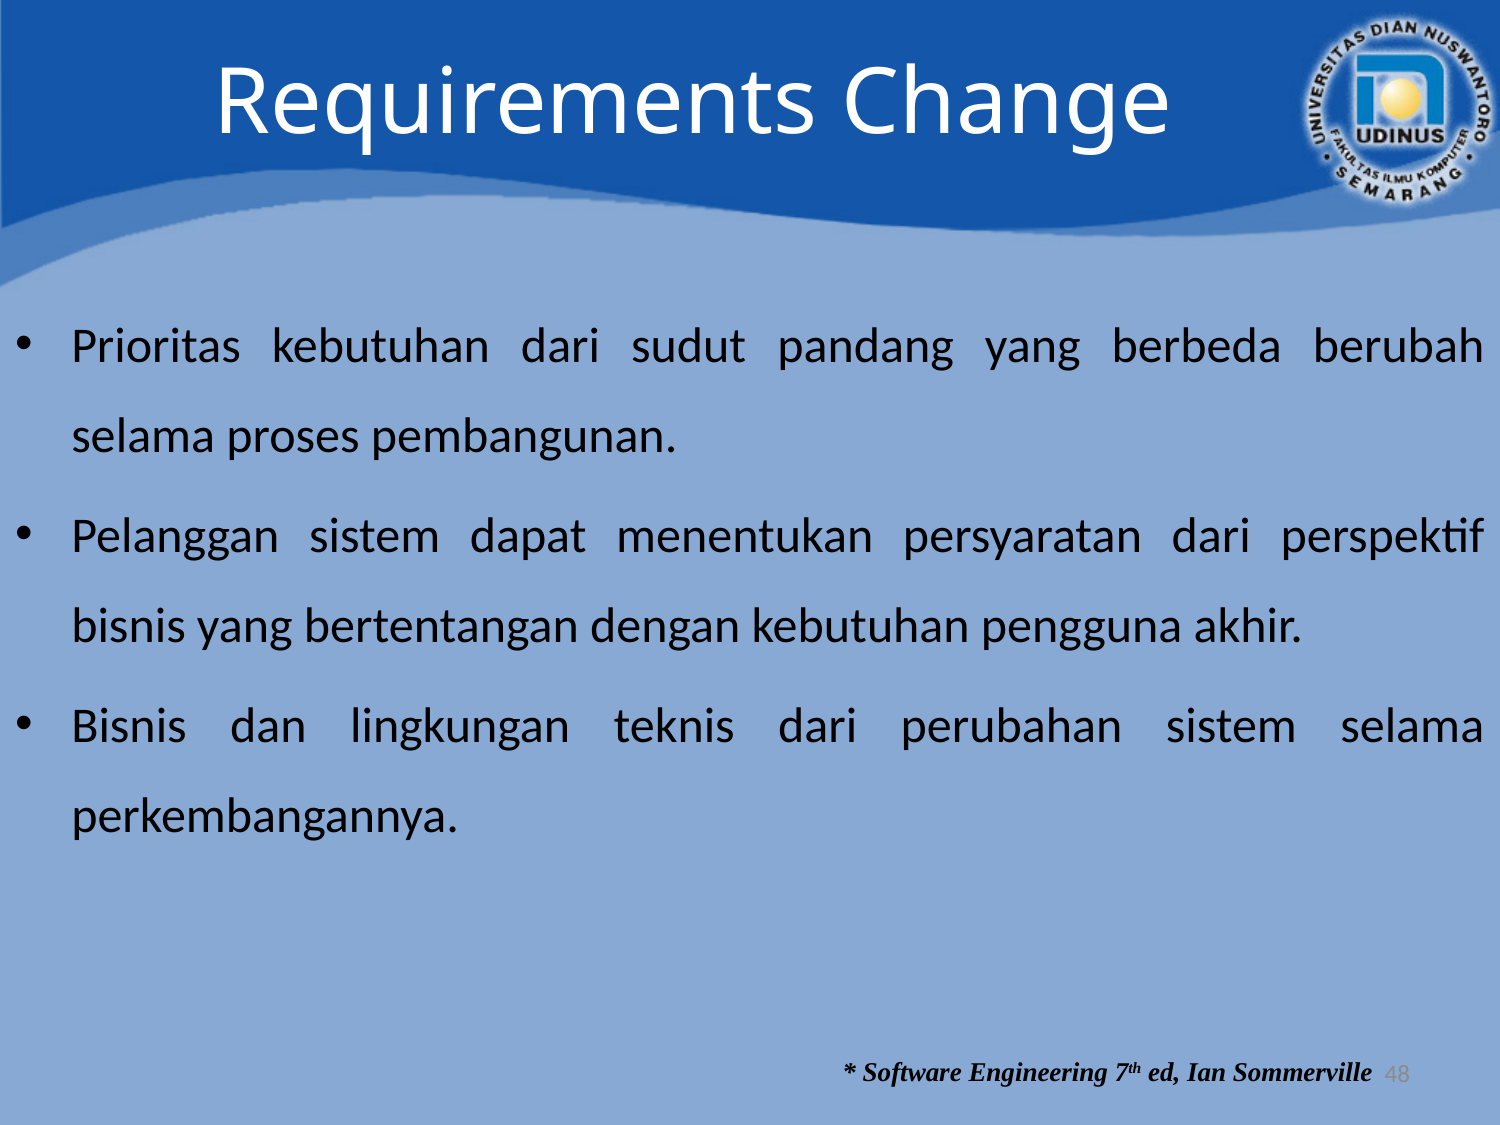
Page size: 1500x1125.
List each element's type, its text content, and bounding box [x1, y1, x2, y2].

list Prioritas kebutuhan dari sudut pandang yang berbeda berubah selama proses pembangunan. Pelanggan sistem dapat menentukan persyaratan dari perspektif bisnis yang bertentangan dengan kebutuhan pengguna akhir. Bisnis dan lingkungan teknis dari perubahan sistem selama perkembangannya. [0, 275, 1500, 1018]
picture [0, 1018, 1500, 1125]
slide_number 48 [1074, 1042, 1425, 1103]
text_box * Software Engineering 7th ed, Ian Sommerville [828, 1049, 1074, 1096]
picture [0, 0, 1500, 275]
title Requirements Change [62, 2, 1325, 191]
